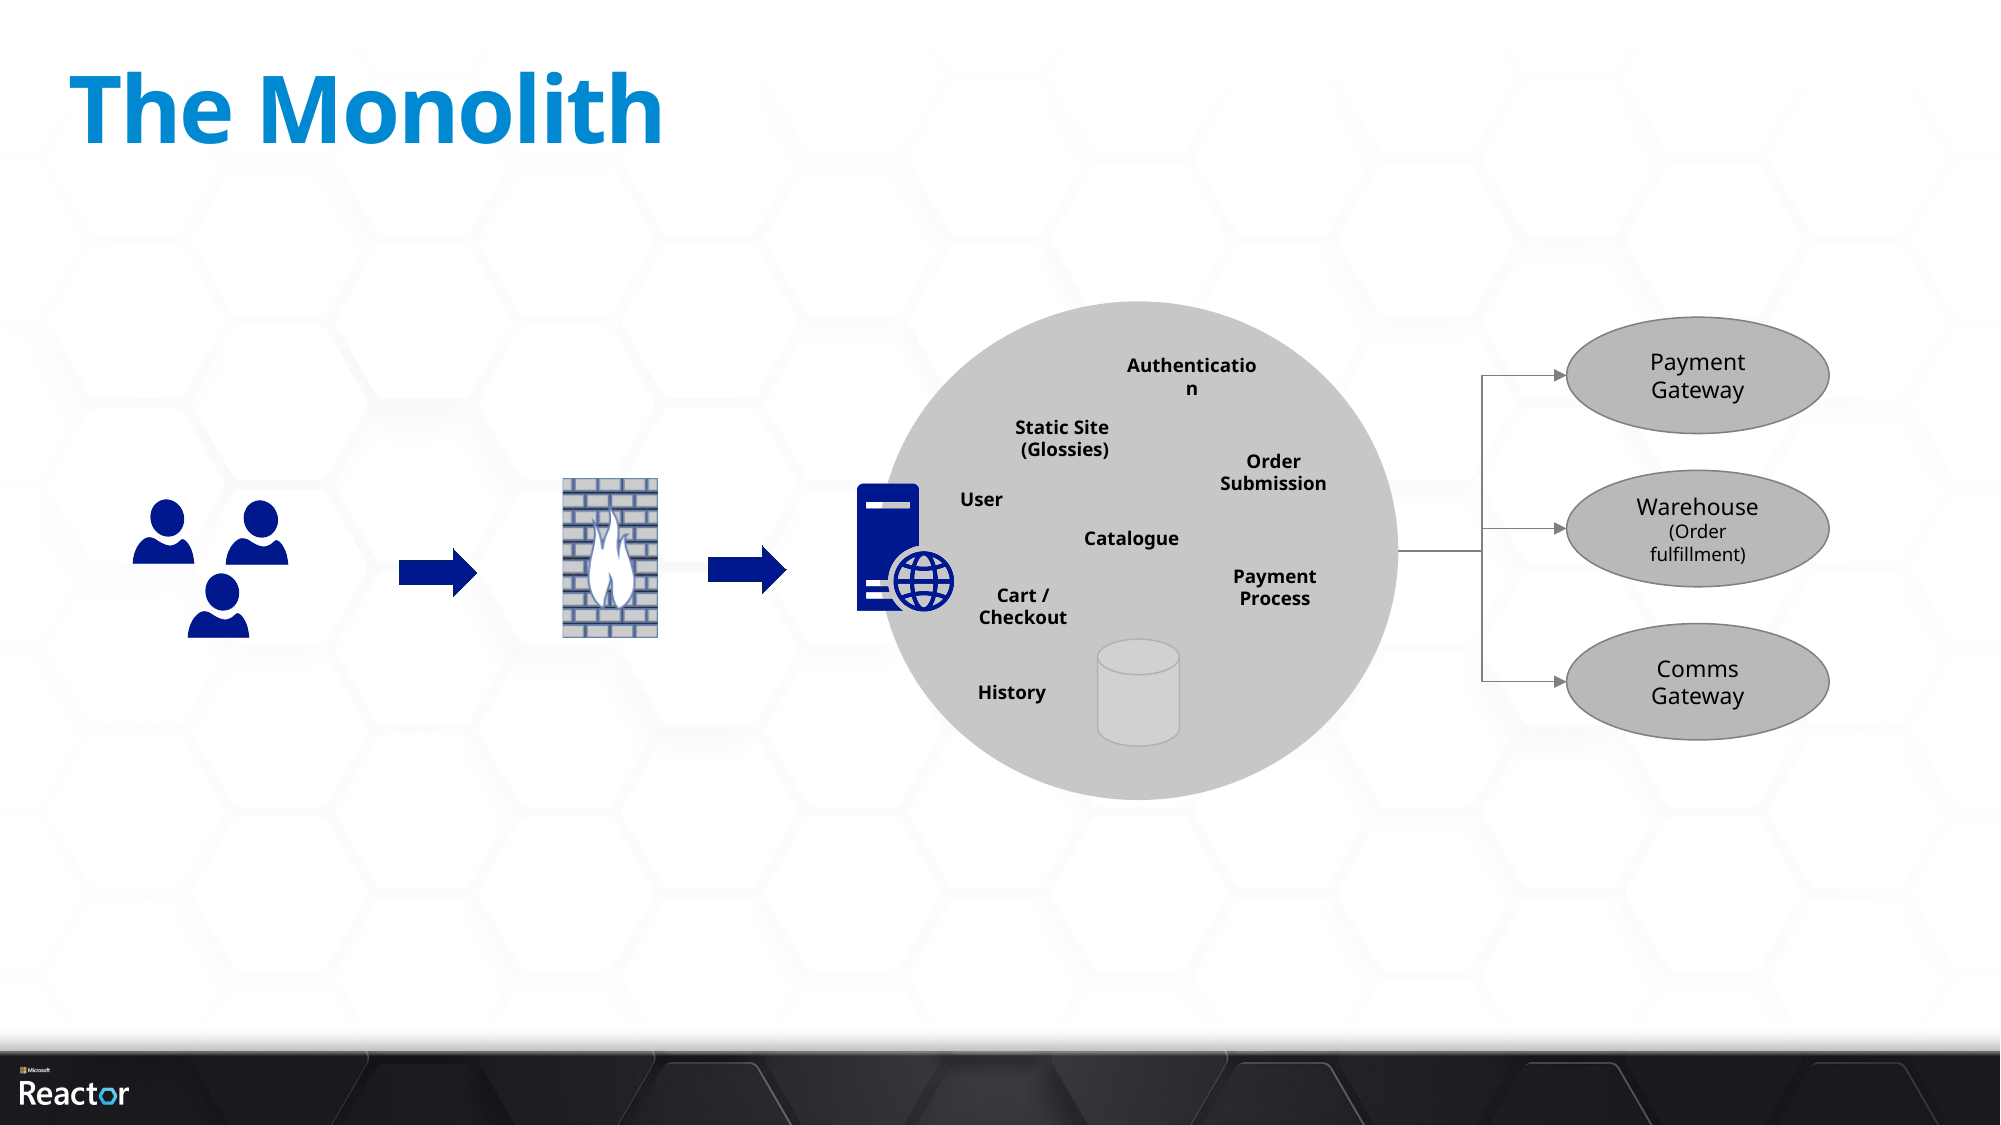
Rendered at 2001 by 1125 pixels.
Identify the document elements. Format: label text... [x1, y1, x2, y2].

text_box [885, 300, 1397, 801]
text_box Payment Process [1191, 552, 1359, 622]
text_box Static Site (Glossies) [981, 403, 1148, 473]
text_box [399, 548, 477, 597]
picture [0, 0, 2000, 1125]
text_box Authentication [1103, 342, 1281, 411]
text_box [1397, 528, 1567, 550]
text_box Order Submission [1190, 437, 1357, 507]
text_box User [898, 464, 1065, 534]
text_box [1397, 550, 1567, 682]
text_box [131, 498, 290, 638]
text_box [708, 545, 787, 594]
text_box Catalogue [1048, 503, 1215, 572]
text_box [1566, 316, 1830, 741]
title The Monolith [44, 47, 1957, 168]
text_box Cart / Checkout [940, 571, 1107, 641]
text_box [1096, 638, 1181, 747]
text_box History [929, 657, 1096, 727]
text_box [1397, 375, 1567, 528]
